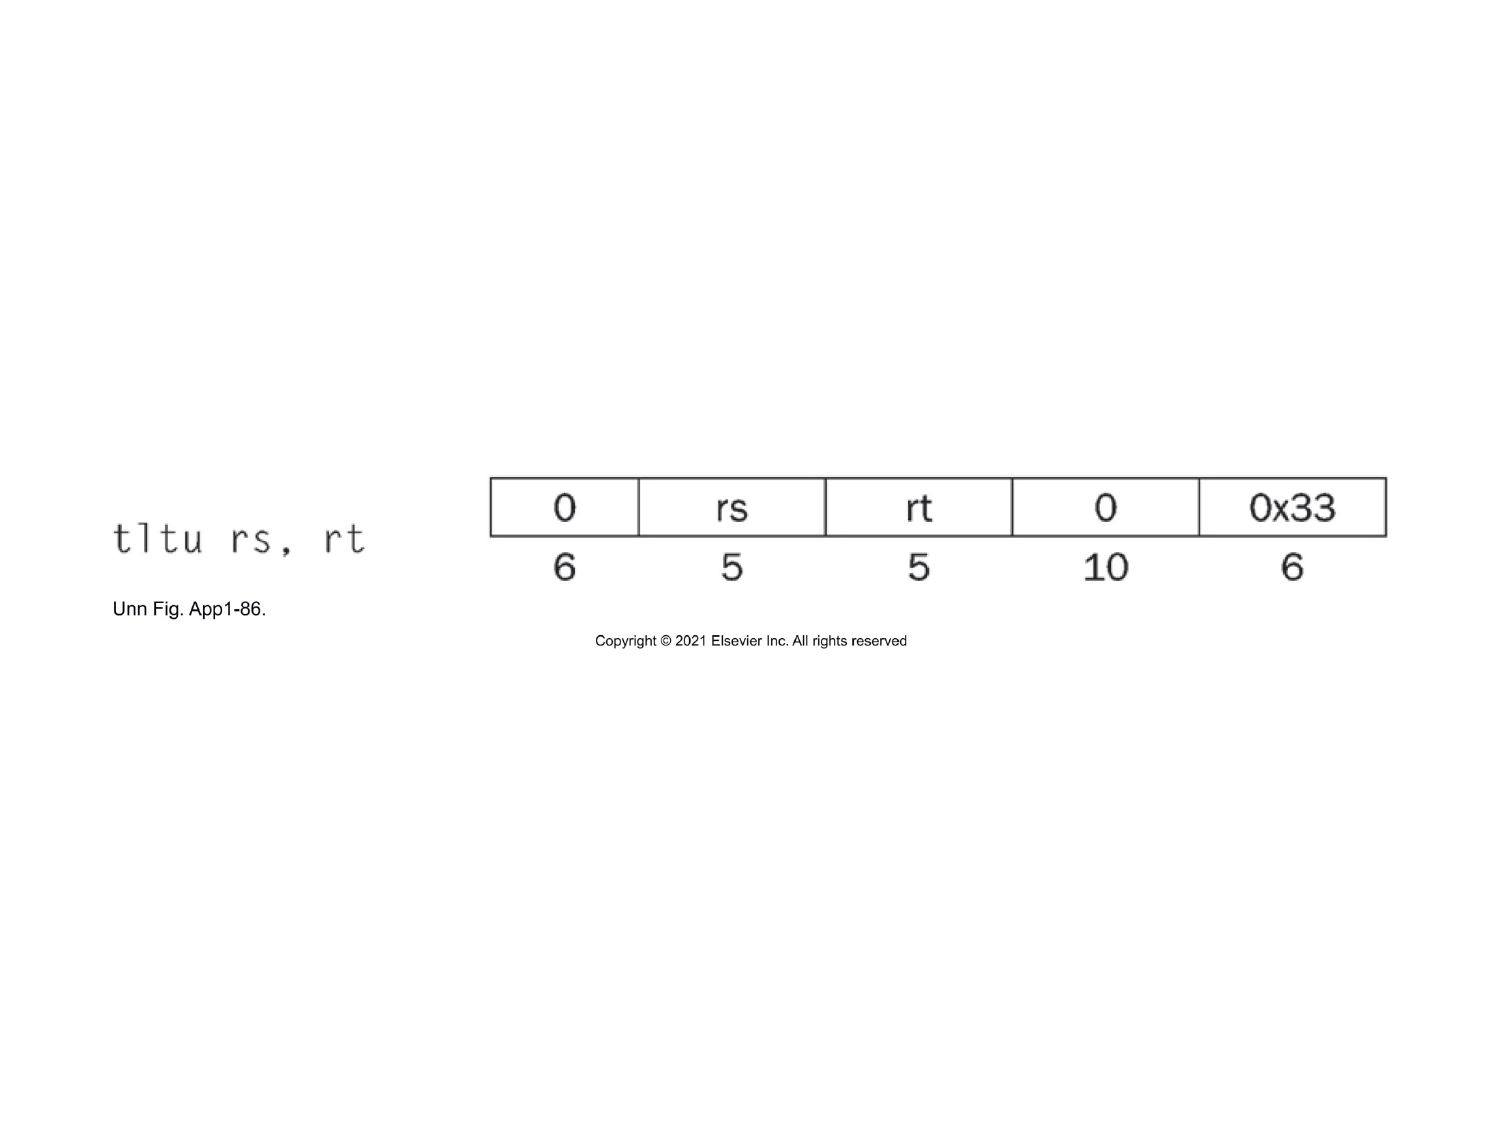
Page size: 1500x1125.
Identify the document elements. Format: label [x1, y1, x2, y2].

picture [112, 475, 1388, 650]
